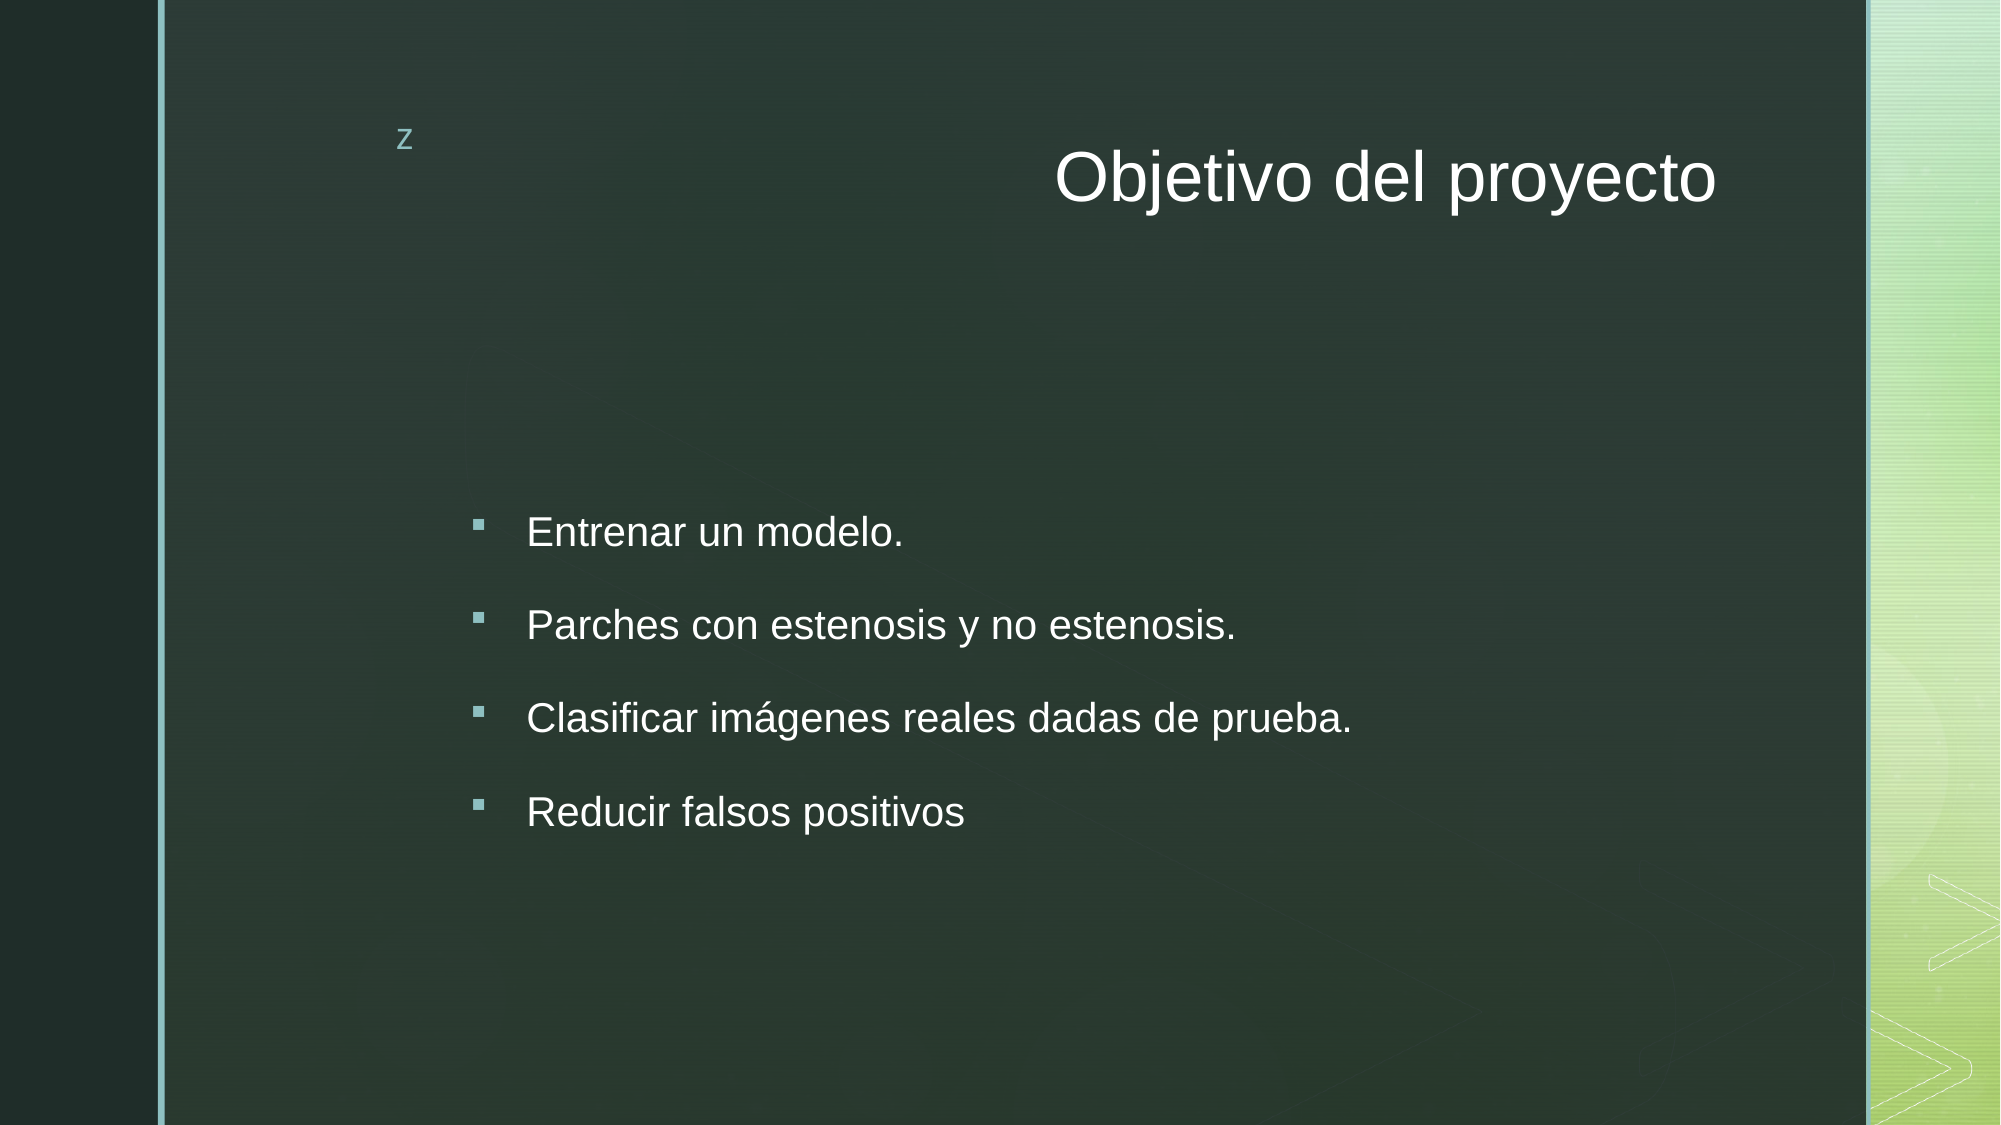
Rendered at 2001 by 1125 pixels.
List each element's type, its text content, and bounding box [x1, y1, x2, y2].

title Objetivo del proyecto [428, 132, 1734, 310]
list Entrenar un modelo. Parches con estenosis y no estenosis. Clasificar imágenes reales dadas de prueba. Reducir falsos positivos [454, 336, 1734, 993]
picture [1871, 0, 2001, 1125]
